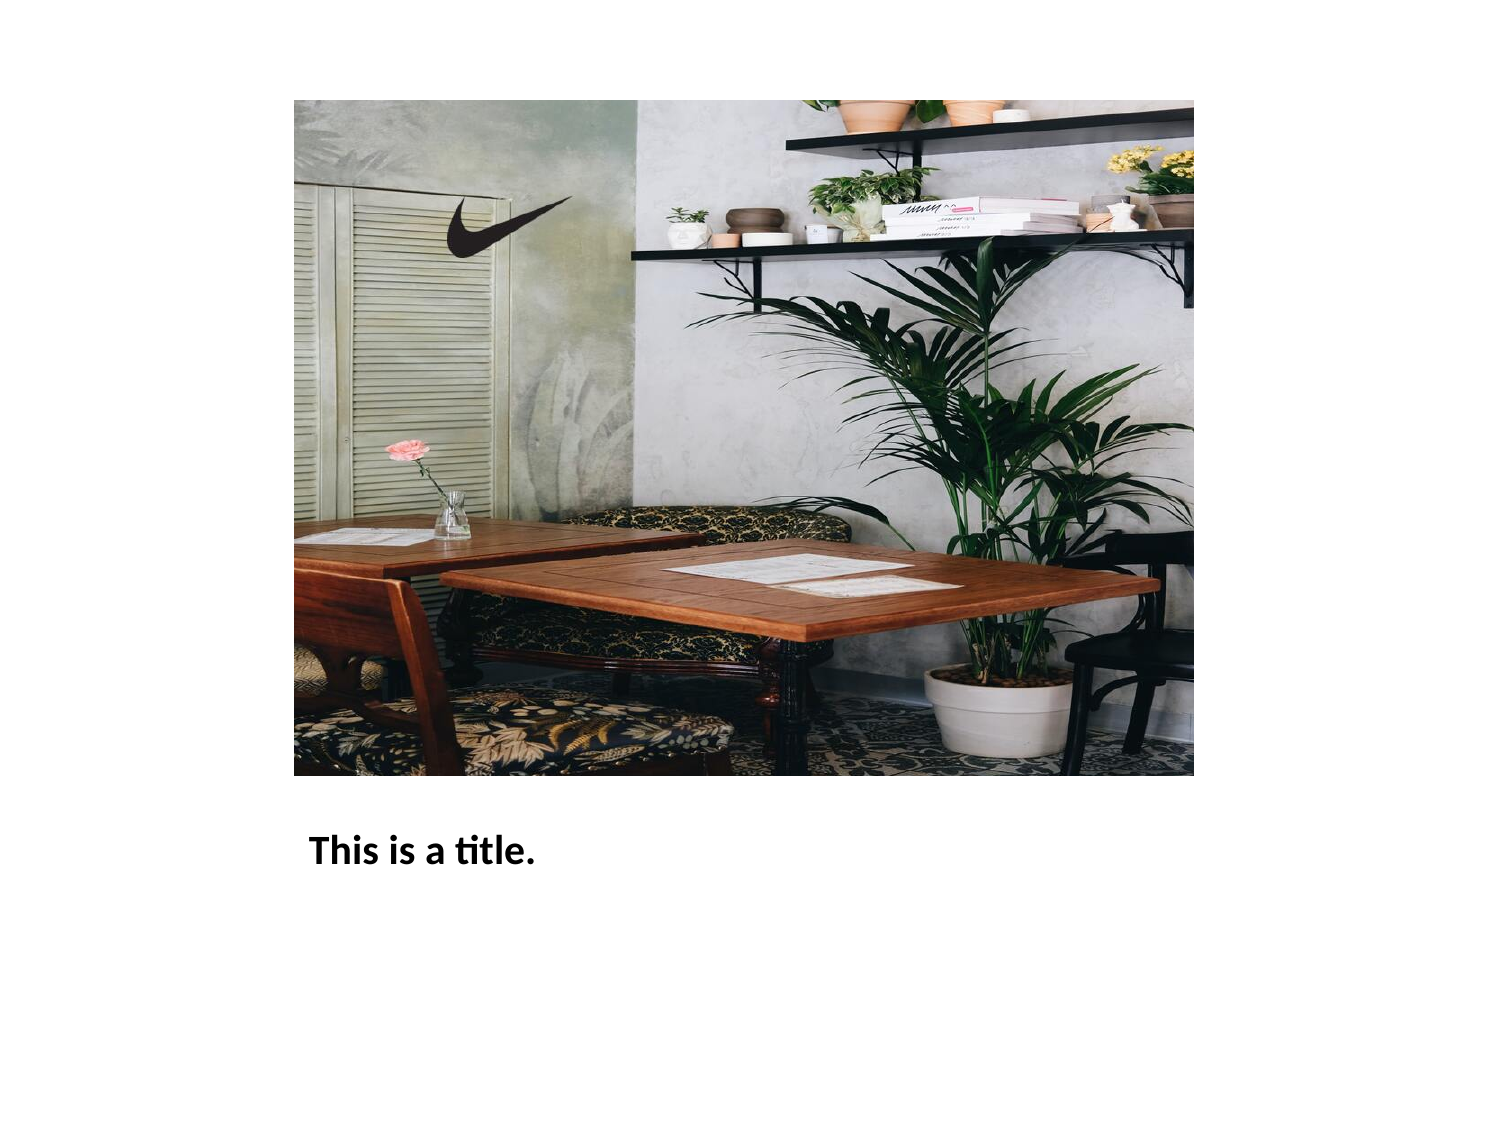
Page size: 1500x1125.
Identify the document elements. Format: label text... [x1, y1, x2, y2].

title This is a title. [294, 787, 1194, 881]
picture [293, 100, 1195, 776]
